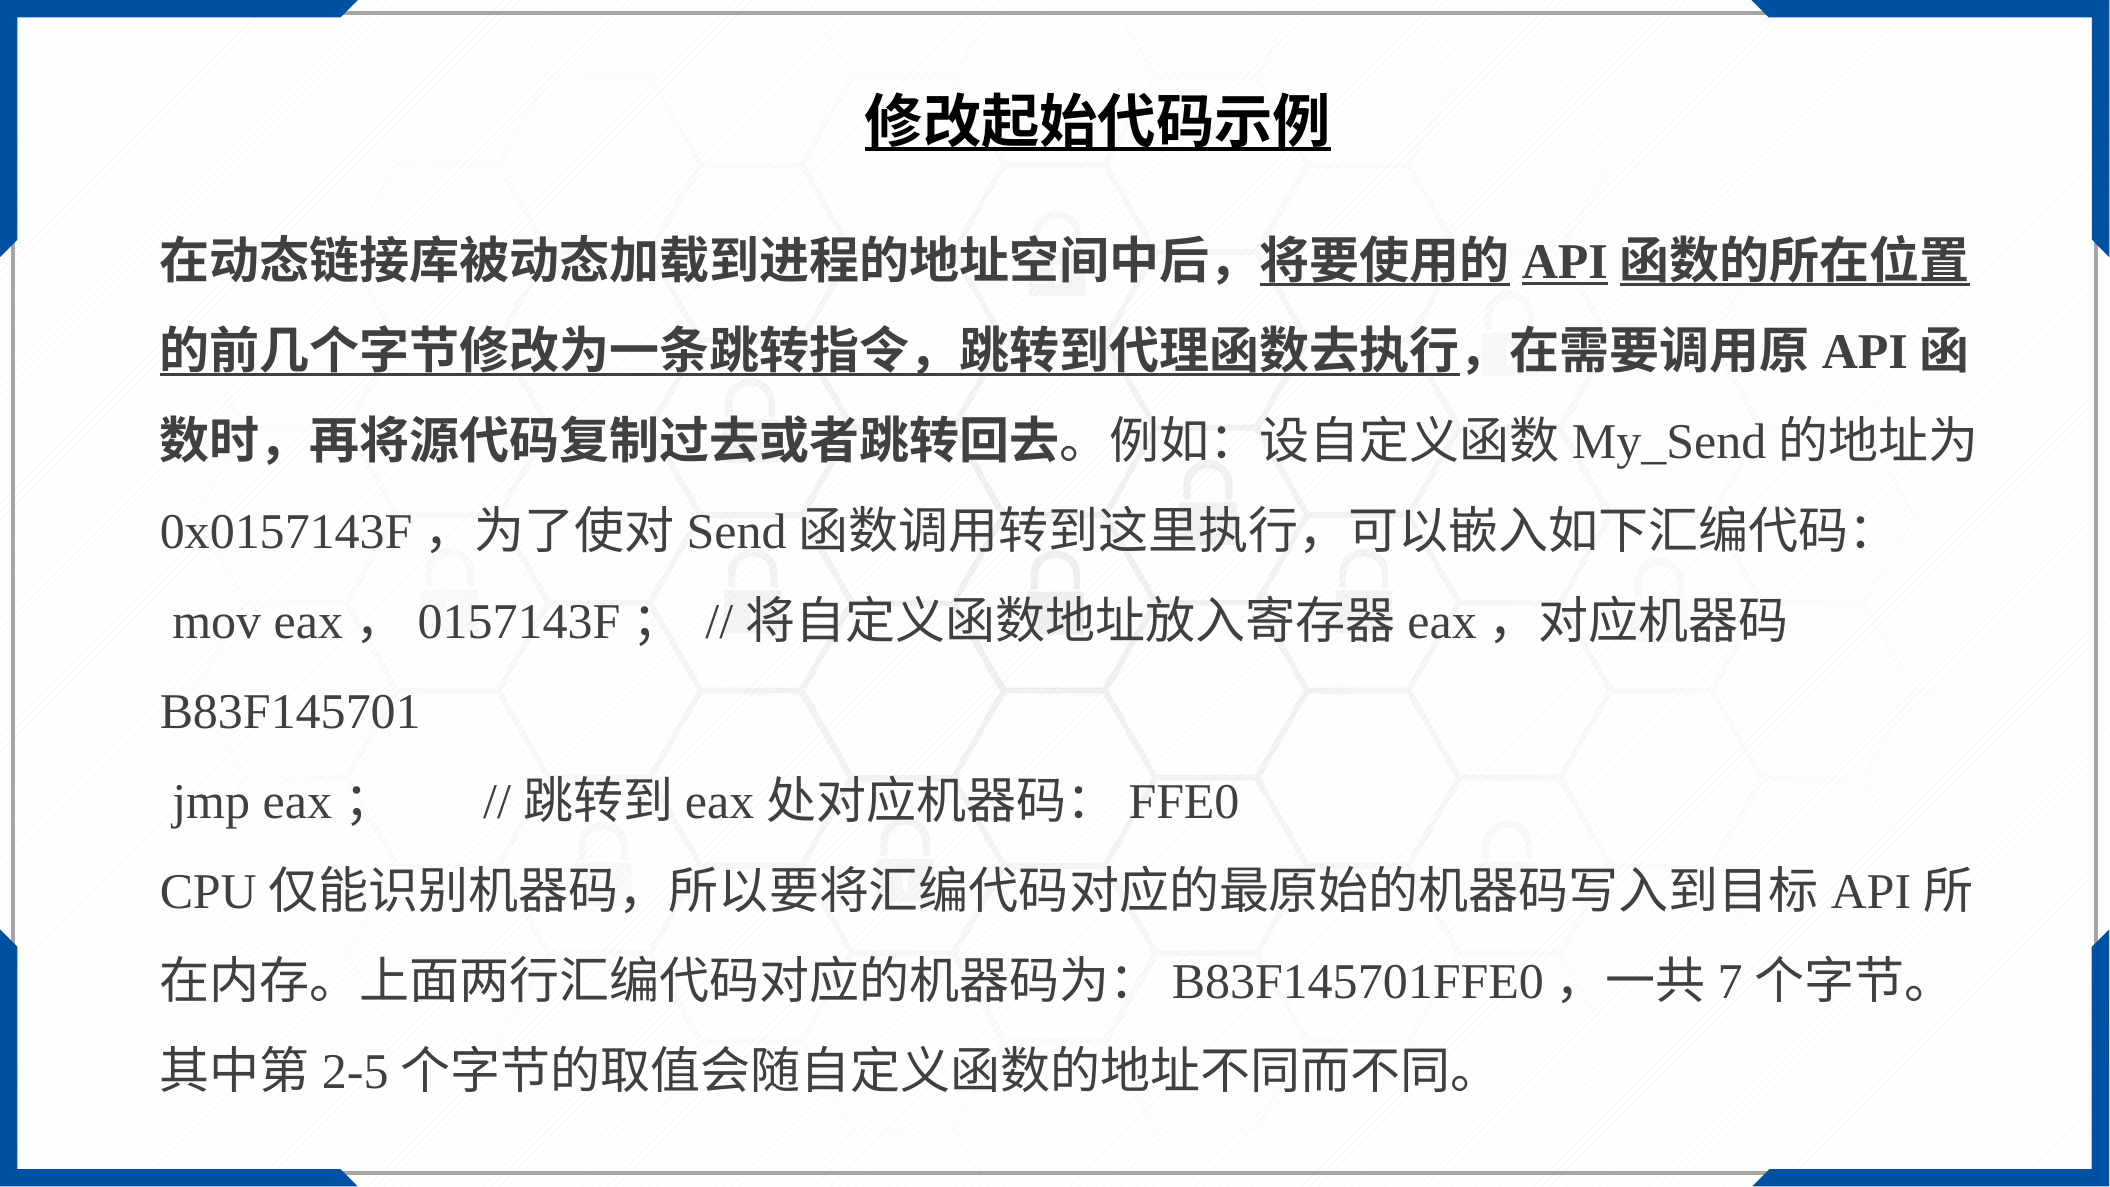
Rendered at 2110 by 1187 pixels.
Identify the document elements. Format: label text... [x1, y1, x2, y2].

text_box 在动态链接库被动态加载到进程的地址空间中后，将要使用的API函数的所在位置的前几个字节修改为一条跳转指令，跳转到代理函数去执行，在需要调用原API函数时，再将源代码复制过去或者跳转回去。例如：设自定义函数My_Send的地址为0x0157143F，为了使对Send函数调用转到这里执行，可以嵌入如下汇编代码： mov eax，0157143F； //将自定义函数地址放入寄存器eax，对应机器码B83F145701 jmp eax； //跳转到eax处对应机器码：FFE0 CPU仅能识别机器码，所以要将汇编代码对应的最原始的机器码写入到目标API所在内存。上面两行汇编代码对应的机器码为：B83F145701FFE0，一共7个字节。其中第2-5个字节的取值会随自定义函数的地址不同而不同。 [145, 191, 1996, 1107]
picture [80, 0, 2029, 1187]
text_box 修改起始代码示例 [850, 76, 1346, 162]
